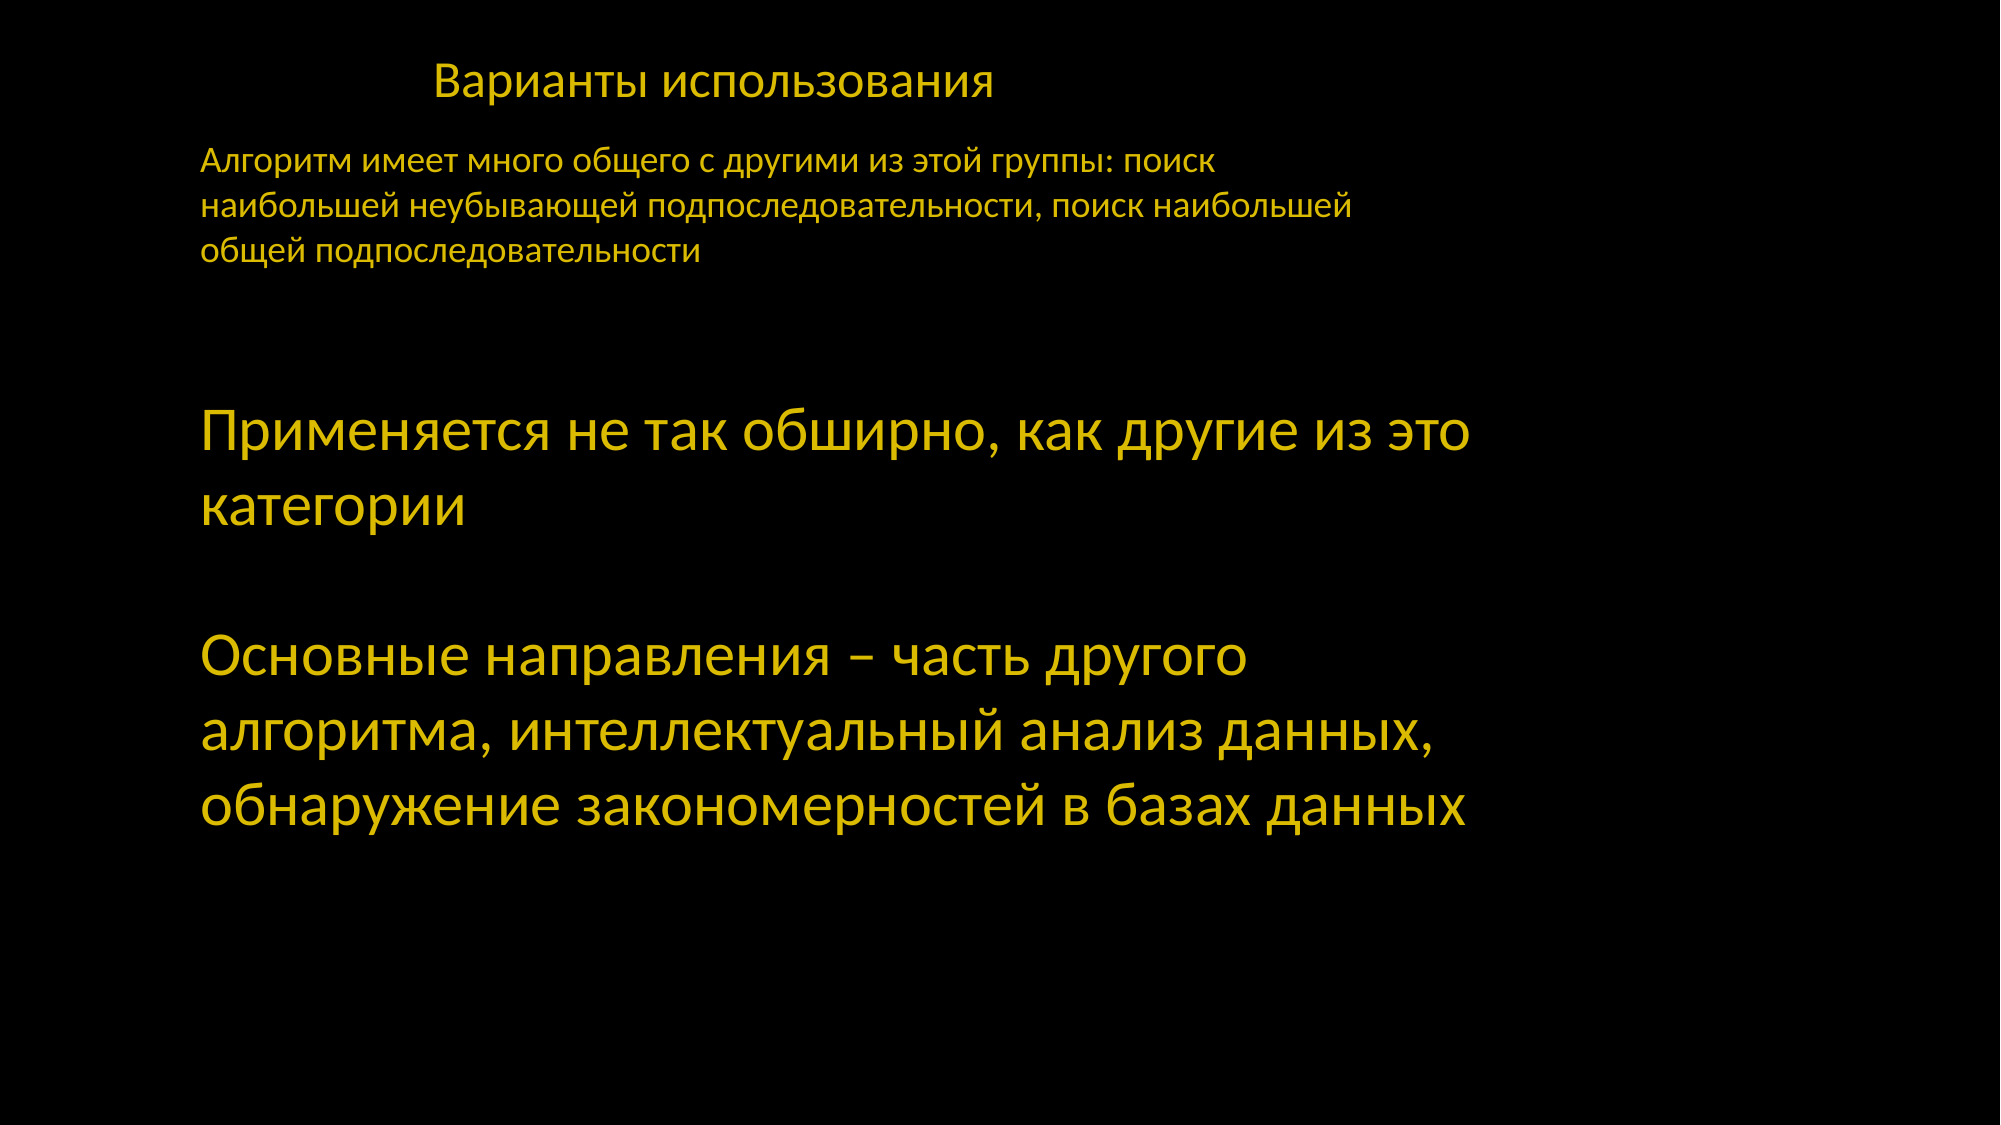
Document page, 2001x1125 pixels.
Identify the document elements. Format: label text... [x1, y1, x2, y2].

text_box Алгоритм имеет много общего с другими из этой группы: поиск наибольшей неубывающей подпоследовательности, поиск наибольшей общей подпоследовательности [185, 127, 1421, 278]
text_box Варианты использования [418, 37, 1132, 115]
text_box Применяется не так обширно, как другие из это категории Основные направления – часть другого алгоритма, интеллектуальный анализ данных, обнаружение закономерностей в базах данных [185, 380, 1570, 846]
